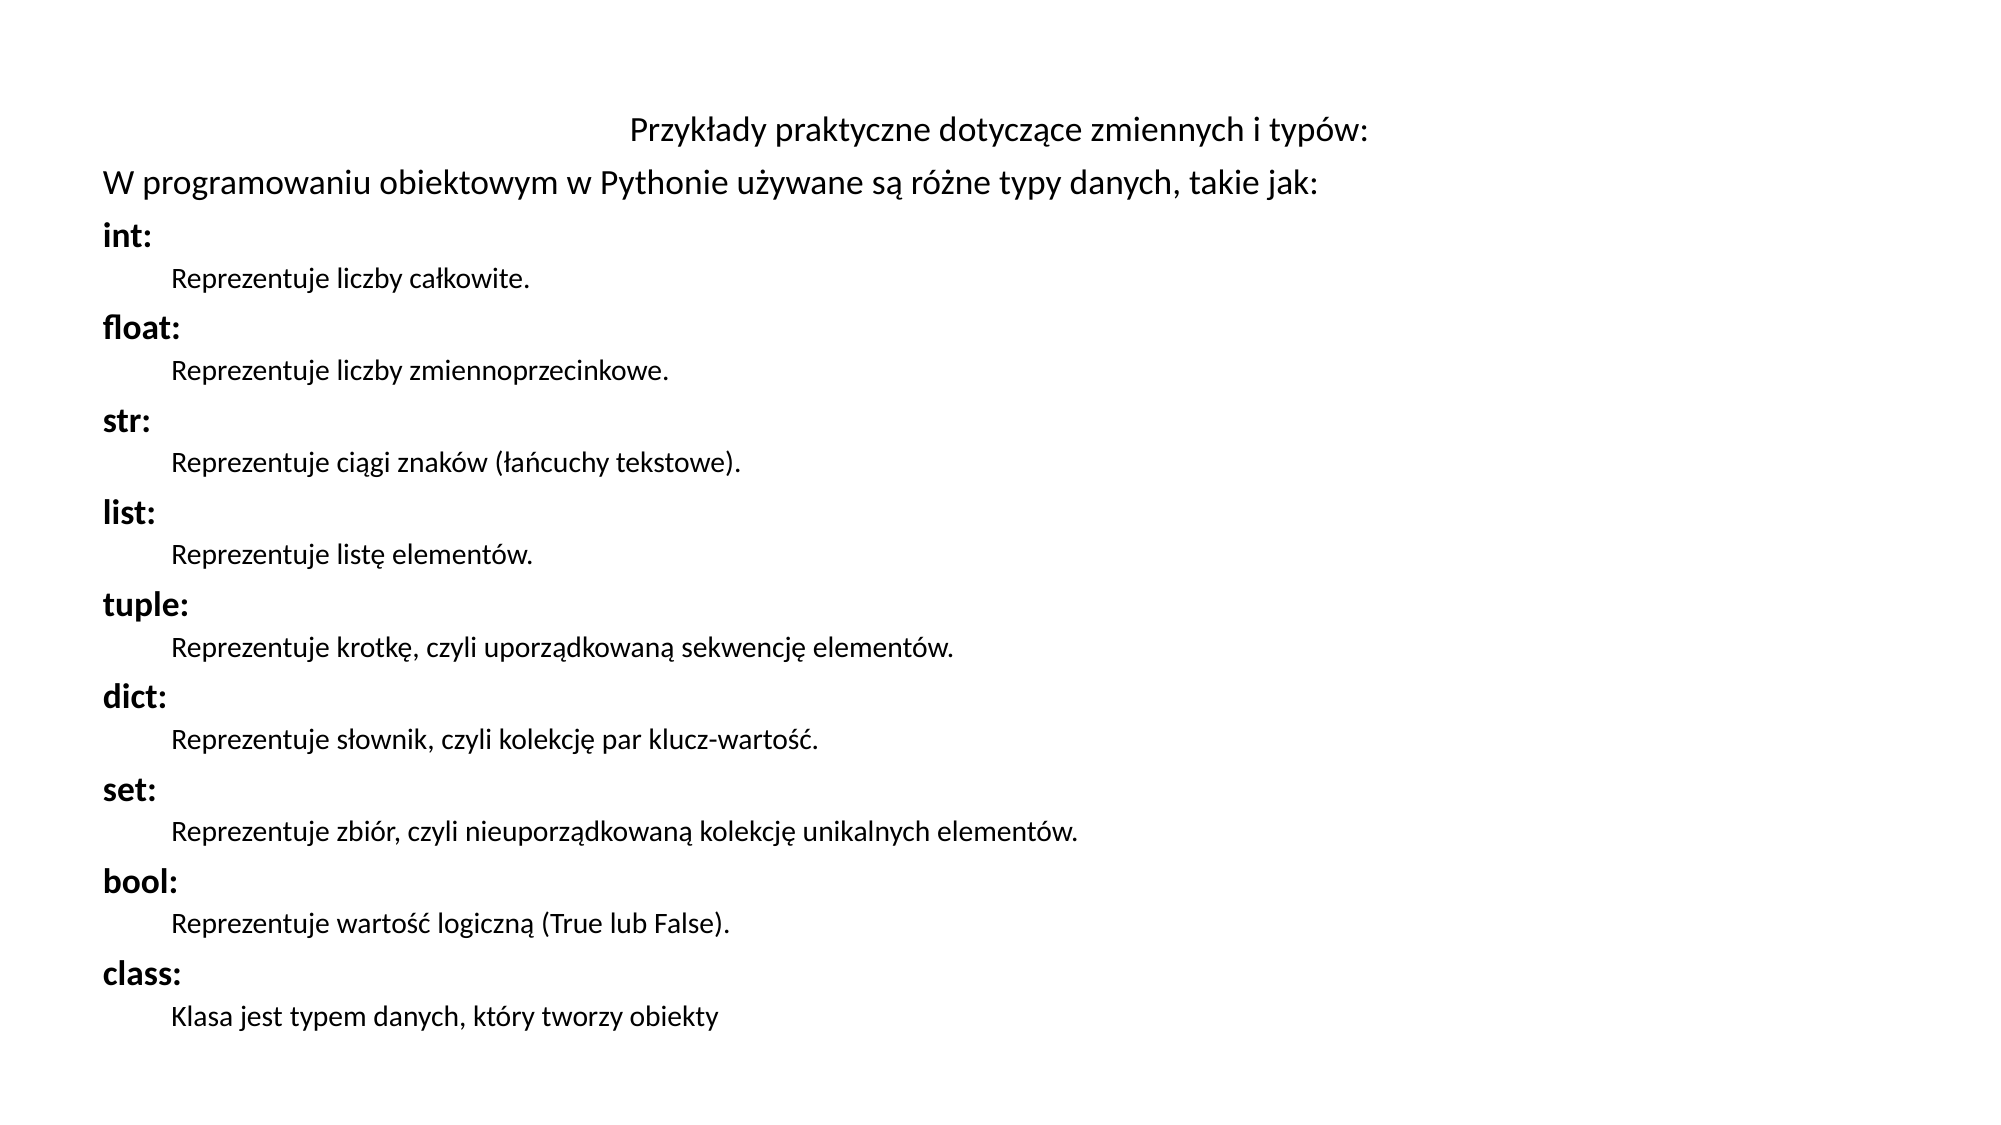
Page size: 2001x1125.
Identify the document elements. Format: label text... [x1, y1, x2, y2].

subtitle Przykłady praktyczne dotyczące zmiennych i typów: W programowaniu obiektowym w Pythonie używane są różne typy danych, takie jak: int: Reprezentuje liczby całkowite. float: Reprezentuje liczby zmiennoprzecinkowe. str: Reprezentuje ciągi znaków (łańcuchy tekstowe). list: Reprezentuje listę elementów. tuple: Reprezentuje krotkę, czyli uporządkowaną sekwencję elementów. dict: Reprezentuje słownik, czyli kolekcję par klucz-wartość. set: Reprezentuje zbiór, czyli nieuporządkowaną kolekcję unikalnych elementów. bool: Reprezentuje wartość logiczną (True lub False). class: Klasa jest typem danych, który tworzy obiekty [87, 103, 1913, 1049]
